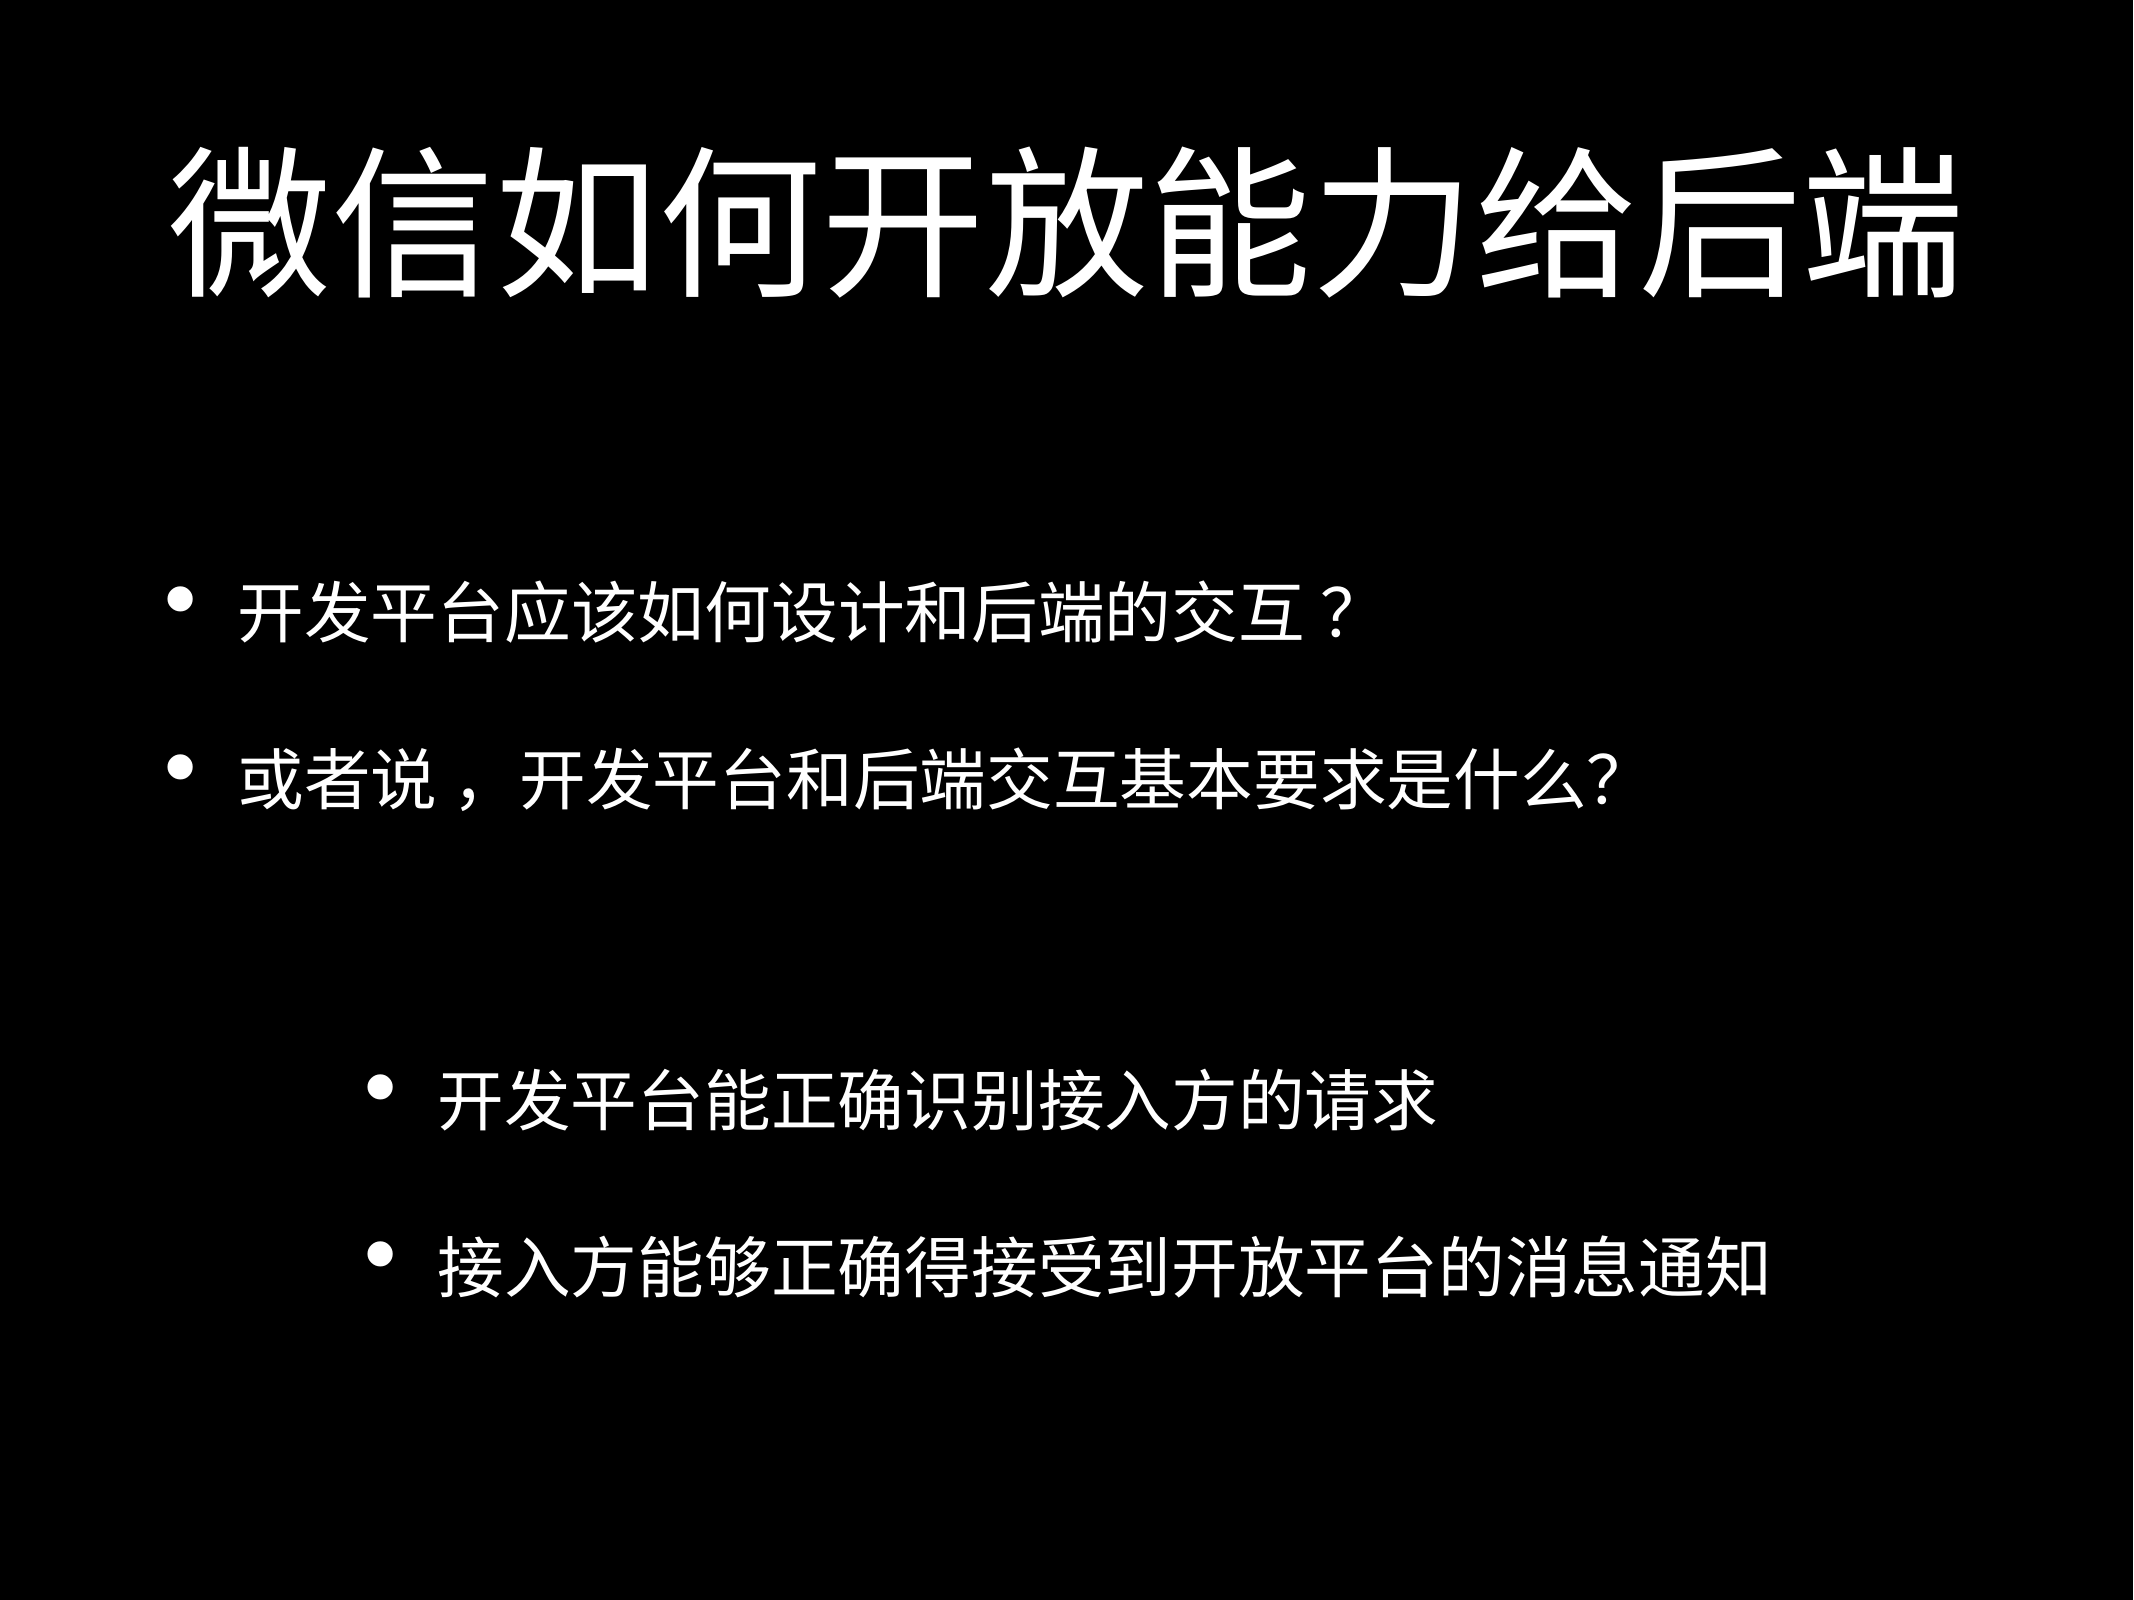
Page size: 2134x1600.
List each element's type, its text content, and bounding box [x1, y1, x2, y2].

title 微信如何开放能力给后端 [155, 41, 1978, 397]
list 开发平台应该如何设计和后端的交互 ？ 或者说 ，开发平台和后端交互基本要求是什么？ [155, 424, 1957, 964]
text_box 开发平台能正确识别接入方的请求 接入方能够正确得接受到开放平台的消息通知 [283, 1050, 1782, 1314]
